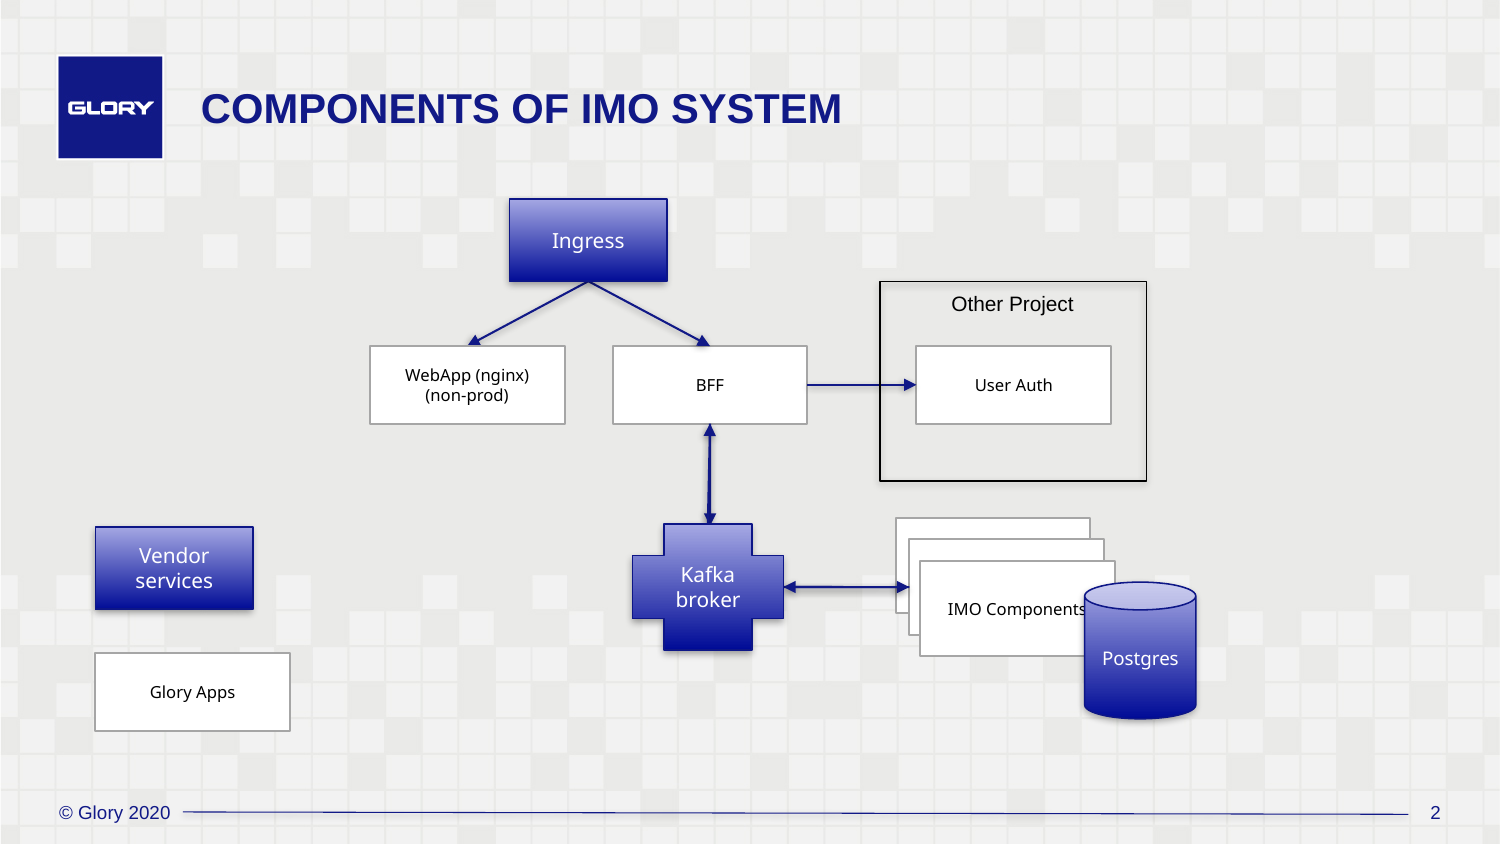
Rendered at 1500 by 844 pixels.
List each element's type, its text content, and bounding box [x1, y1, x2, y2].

text_box Vendor services [95, 526, 254, 610]
text_box Ingress [509, 198, 668, 279]
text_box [588, 281, 711, 347]
text_box BFF [610, 344, 809, 426]
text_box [895, 517, 1115, 657]
footer © Glory 2020 [59, 791, 183, 833]
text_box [879, 281, 1147, 482]
text_box WebApp (nginx) (non-prod) [368, 344, 567, 426]
text_box Postgres [1083, 581, 1197, 720]
text_box Glory Apps [93, 651, 292, 733]
picture [0, 0, 1500, 844]
slide_number 2 [1086, 791, 1441, 833]
text_box Kafka broker [632, 523, 784, 651]
title Components of IMO system [200, 54, 1441, 159]
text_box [707, 423, 711, 525]
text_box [466, 281, 586, 347]
